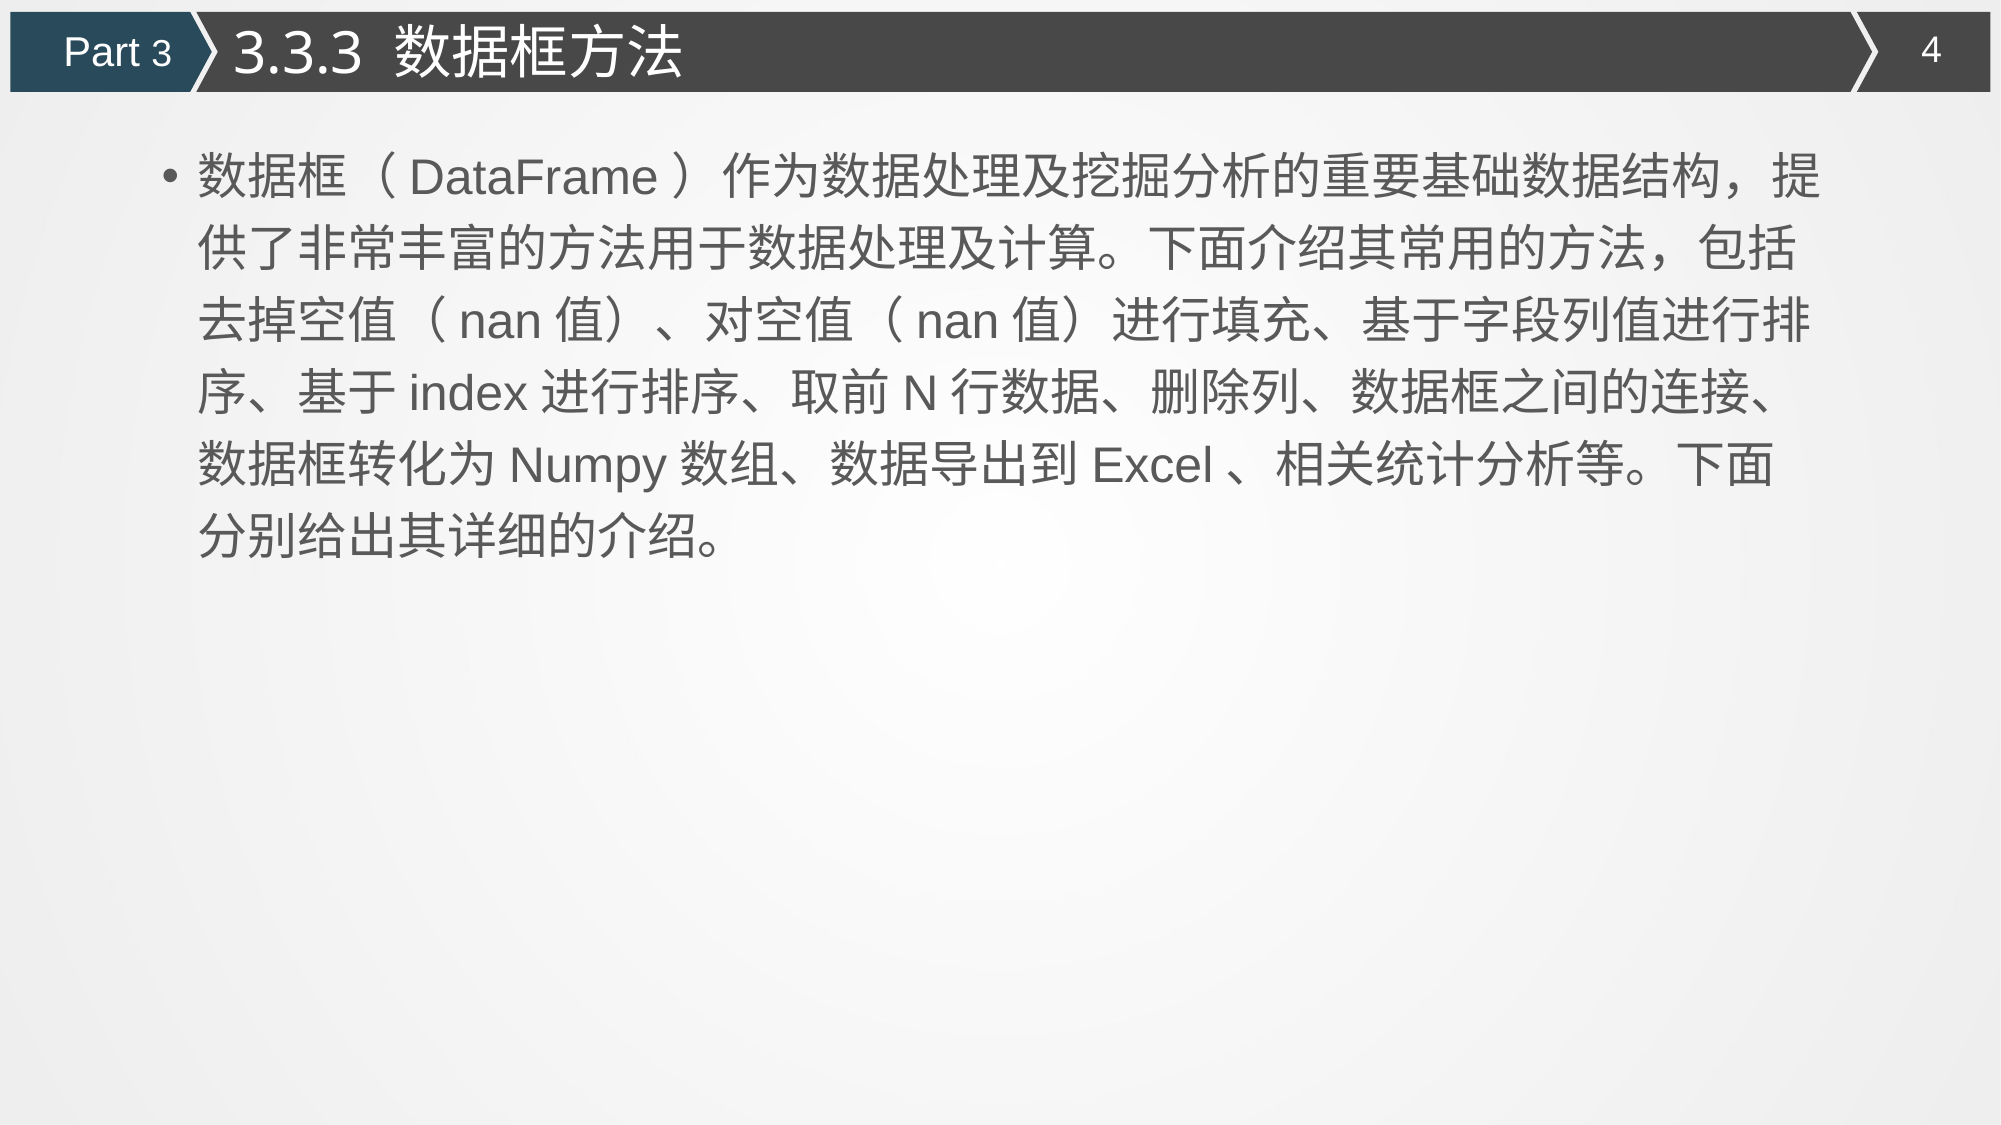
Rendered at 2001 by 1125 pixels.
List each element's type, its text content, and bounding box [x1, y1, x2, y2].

picture [0, 0, 2001, 1125]
text_box Part 3 [22, 17, 198, 83]
text_box 数据框（DataFrame）作为数据处理及挖掘分析的重要基础数据结构，提供了非常丰富的方法用于数据处理及计算。下面介绍其常用的方法，包括去掉空值（nan值）、对空值（nan值）进行填充、基于字段列值进行排序、基于index进行排序、取前N行数据、删除列、数据框之间的连接、数据框转化为Numpy数组、数据导出到Excel、相关统计分析等。下面分别给出其详细的介绍。 [146, 125, 1839, 573]
text_box 3.3.3 数据框方法 [218, 7, 1485, 93]
